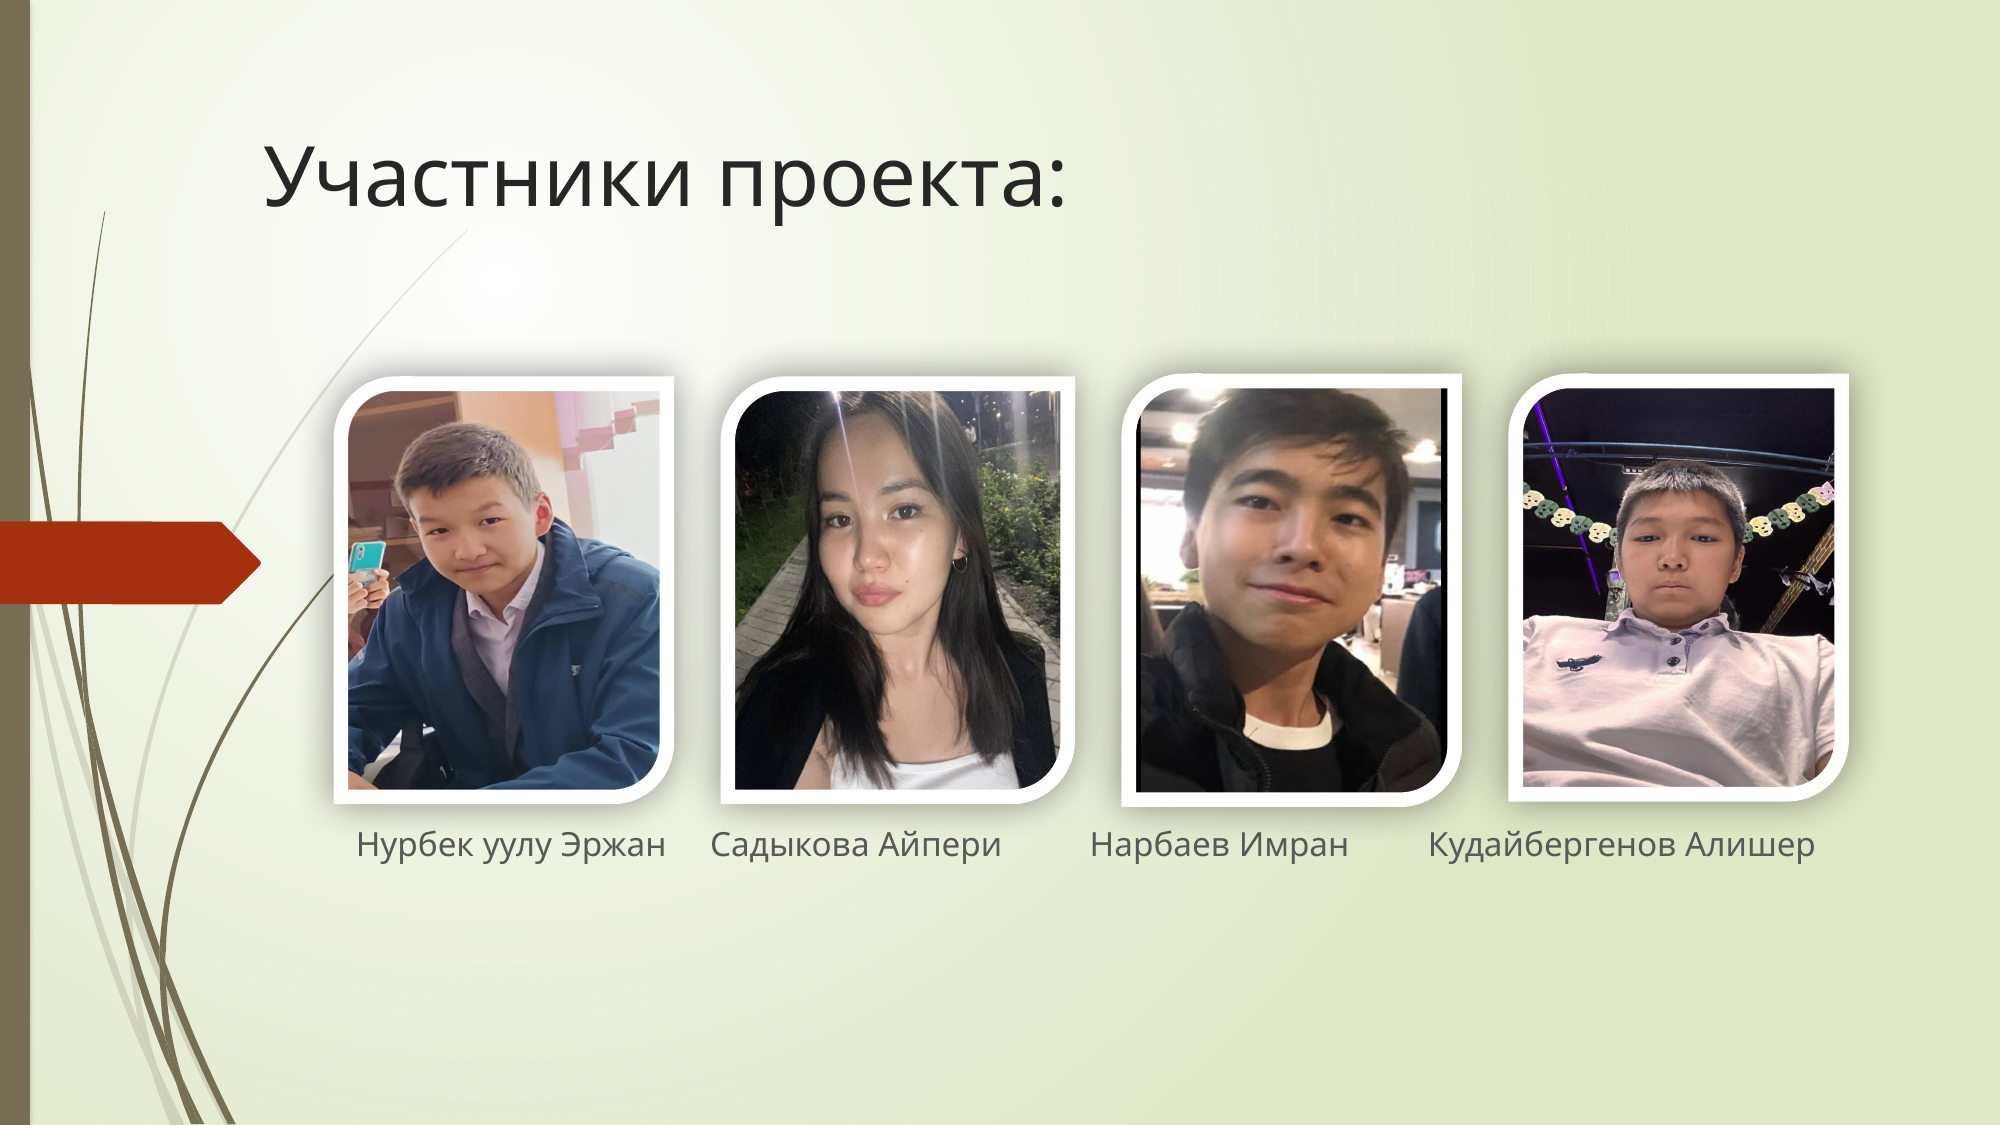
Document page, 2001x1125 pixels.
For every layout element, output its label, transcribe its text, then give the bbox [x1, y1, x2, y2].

title Участники проекта: [248, 42, 1888, 231]
picture [727, 383, 1068, 798]
list Нурбек уулу Эржан Садыкова Айпери Нарбаев Имран Кудайбергенов Алишер [340, 815, 1940, 980]
picture [1128, 380, 1455, 800]
picture [1515, 380, 1842, 795]
picture [340, 383, 668, 798]
